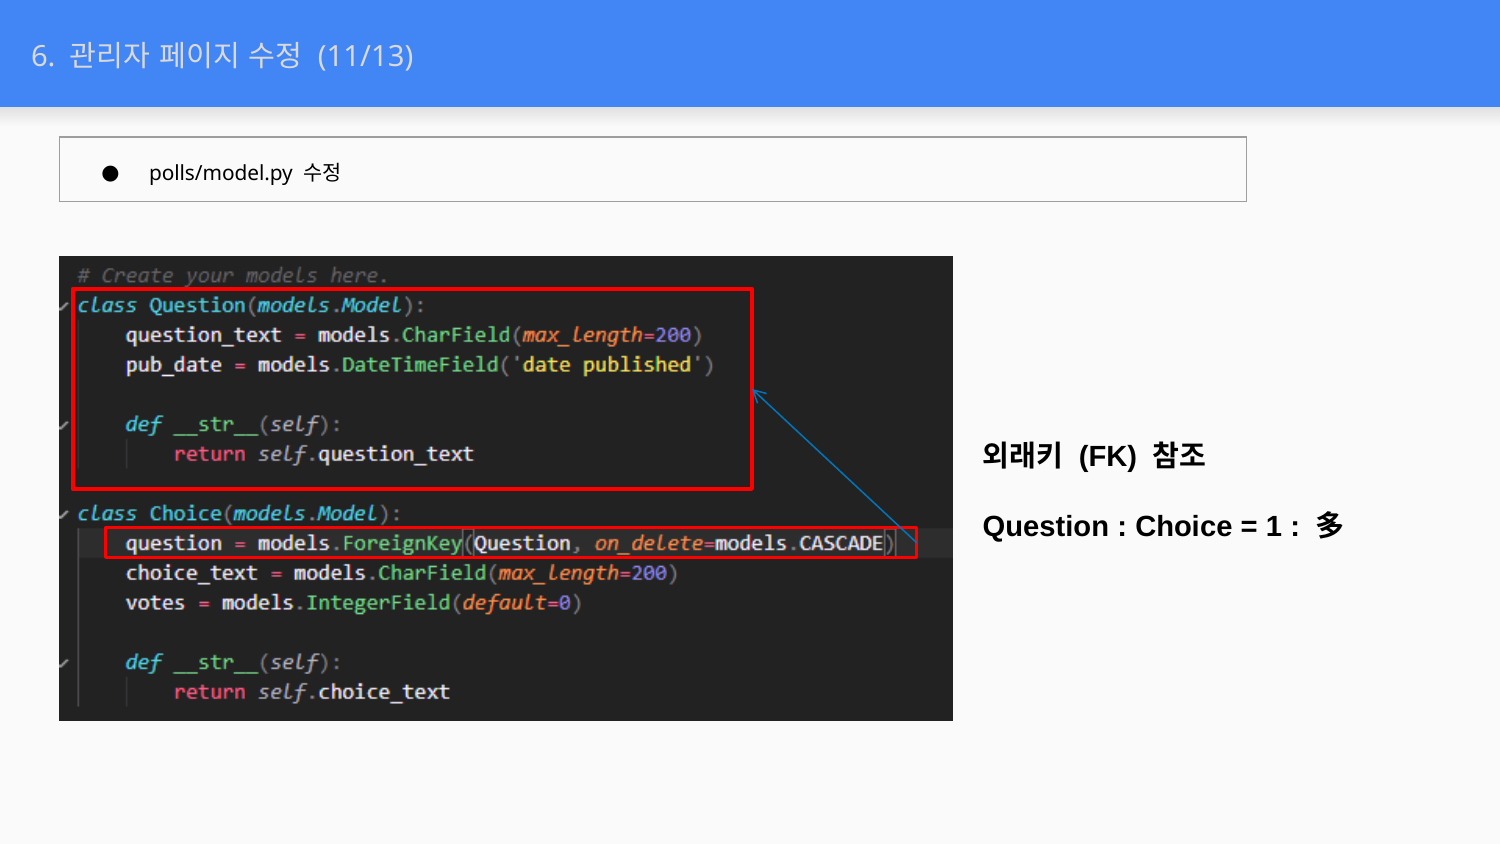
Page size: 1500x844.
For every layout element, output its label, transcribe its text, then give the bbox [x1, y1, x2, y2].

table_header polls/model.py 수정 [60, 138, 1246, 201]
title 6. 관리자 페이지 수정 (11/13) [16, 2, 1464, 102]
text_box 외래키 (FK) 참조 Question : Choice = 1 : 多 [968, 429, 1360, 550]
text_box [751, 388, 918, 543]
picture [58, 256, 954, 722]
